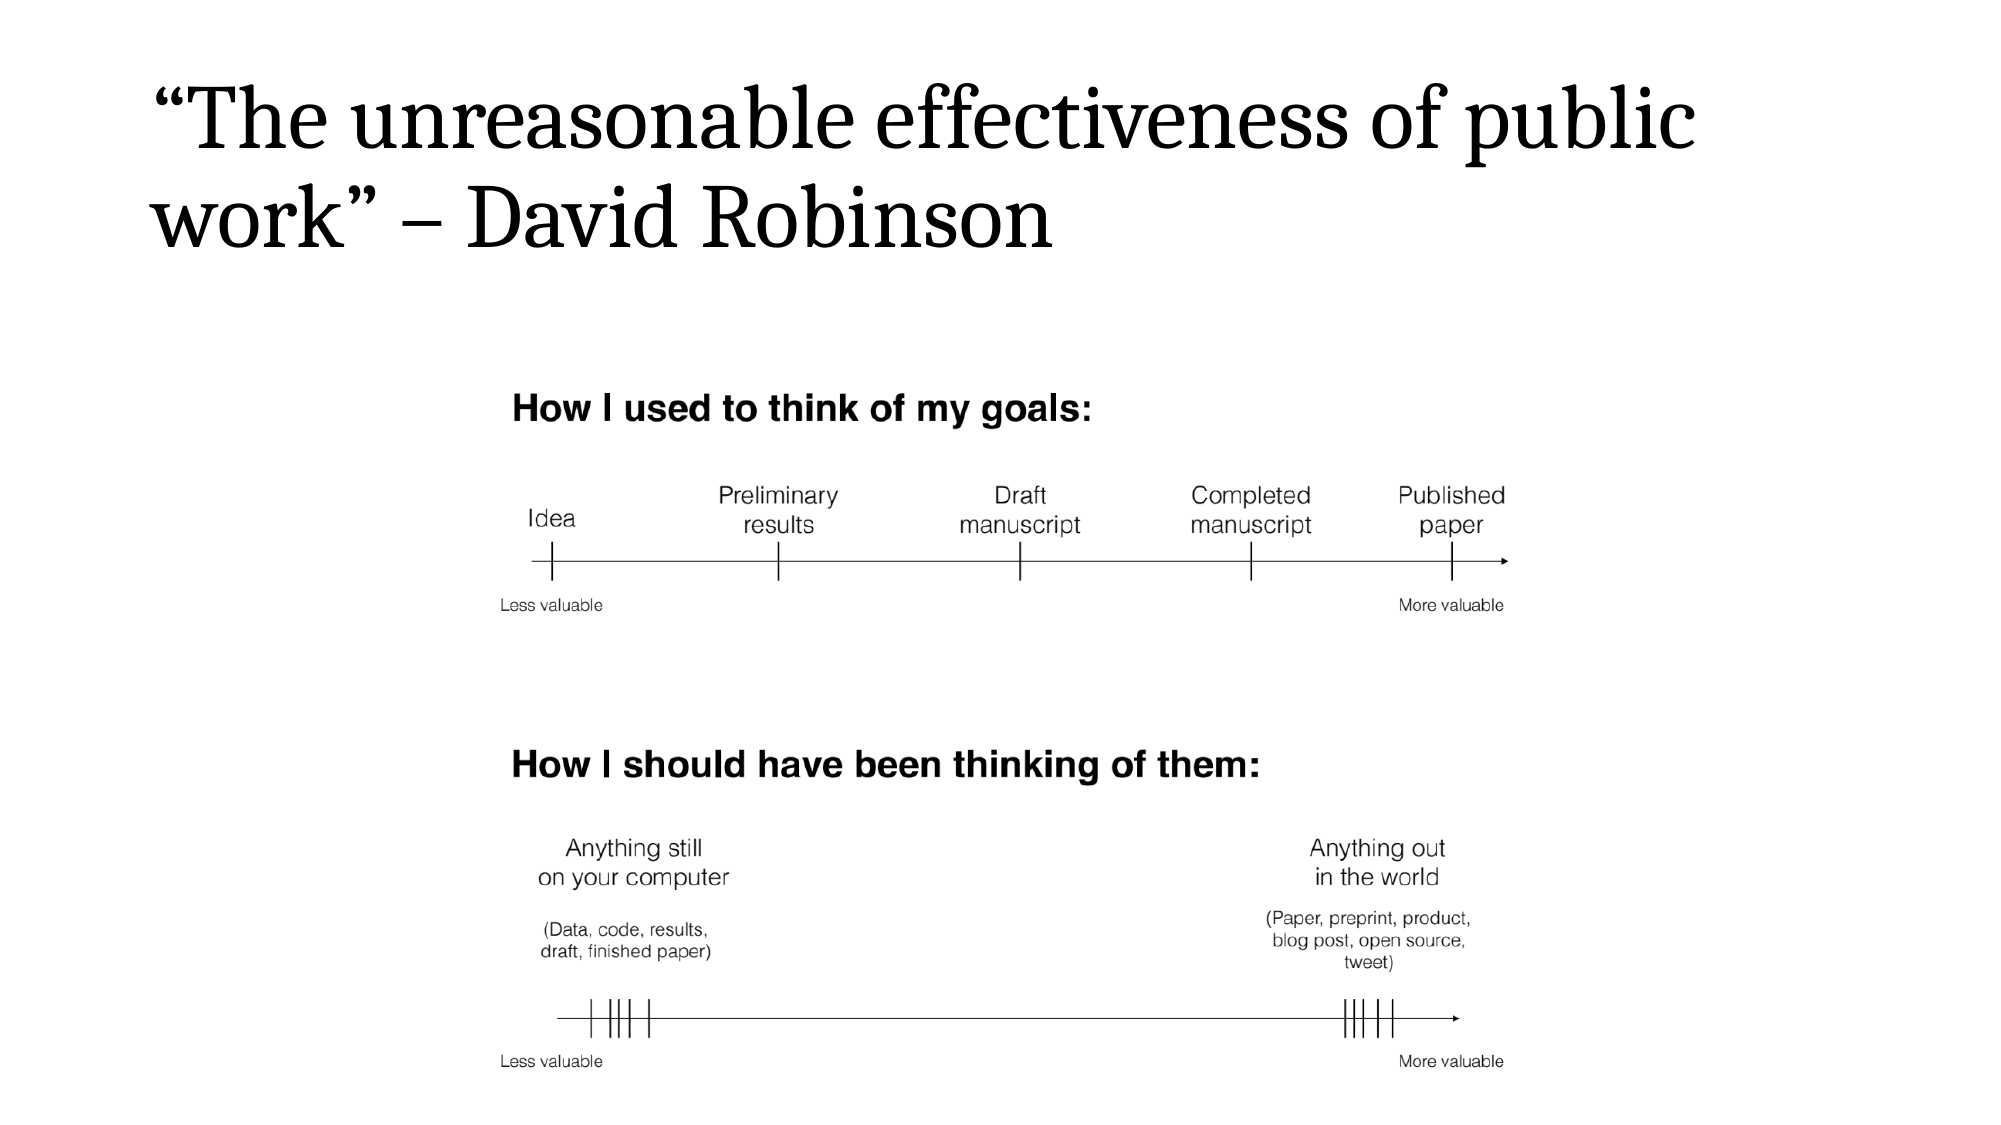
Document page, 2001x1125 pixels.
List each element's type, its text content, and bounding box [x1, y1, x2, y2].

picture [475, 374, 1525, 1081]
title “The unreasonable effectiveness of public work” – David Robinson [137, 59, 1863, 278]
